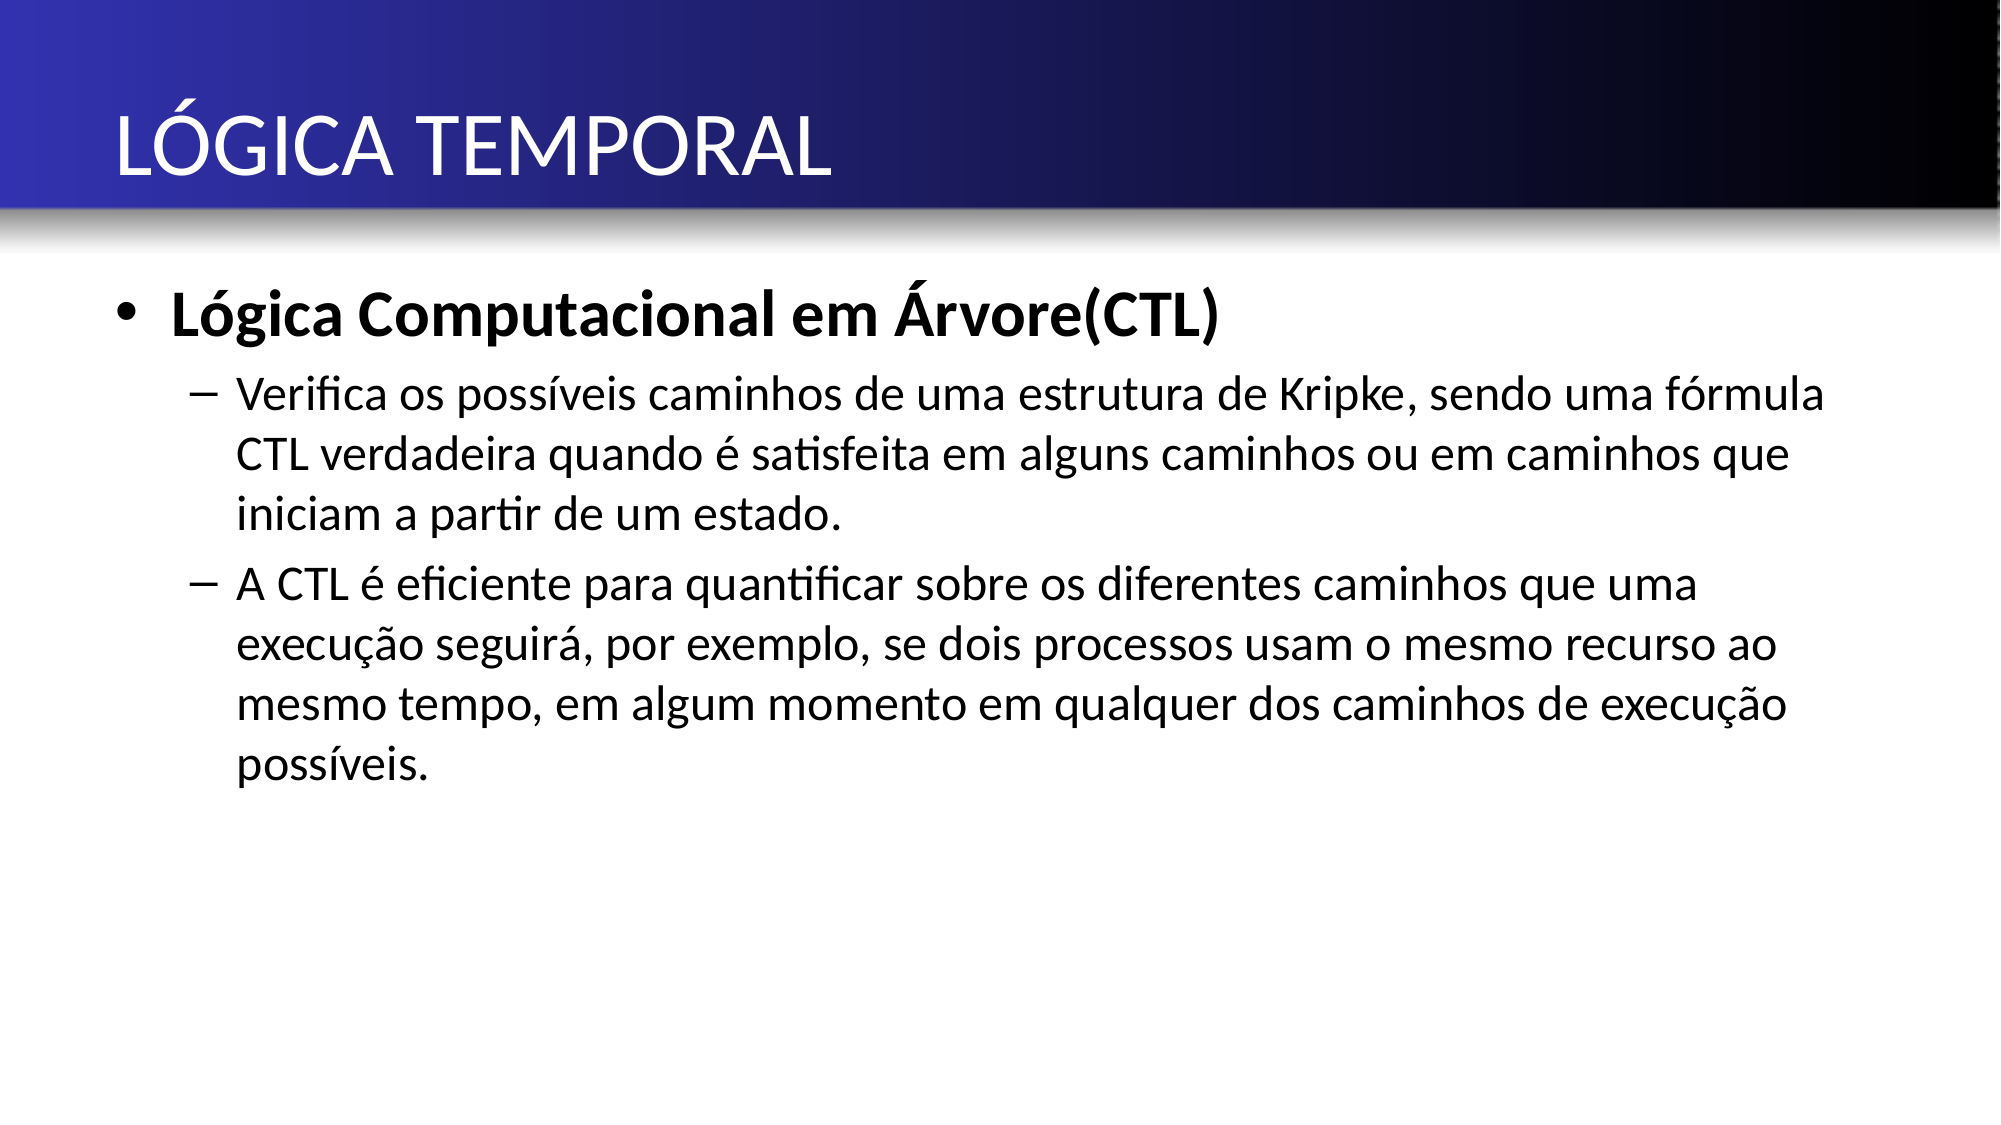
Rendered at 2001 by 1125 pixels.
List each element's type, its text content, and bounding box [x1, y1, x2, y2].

list Lógica Computacional em Árvore(CTL) Verifica os possíveis caminhos de uma estrutura de Kripke, sendo uma fórmula CTL verdadeira quando é satisfeita em alguns caminhos ou em caminhos que iniciam a partir de um estado. A CTL é eficiente para quantificar sobre os diferentes caminhos que uma execução seguirá, por exemplo, se dois processos usam o mesmo recurso ao mesmo tempo, em algum momento em qualquer dos caminhos de execução possíveis. [99, 262, 1900, 1005]
title LÓGICA TEMPORAL [99, 45, 1900, 233]
text_box [0, 0, 2000, 253]
